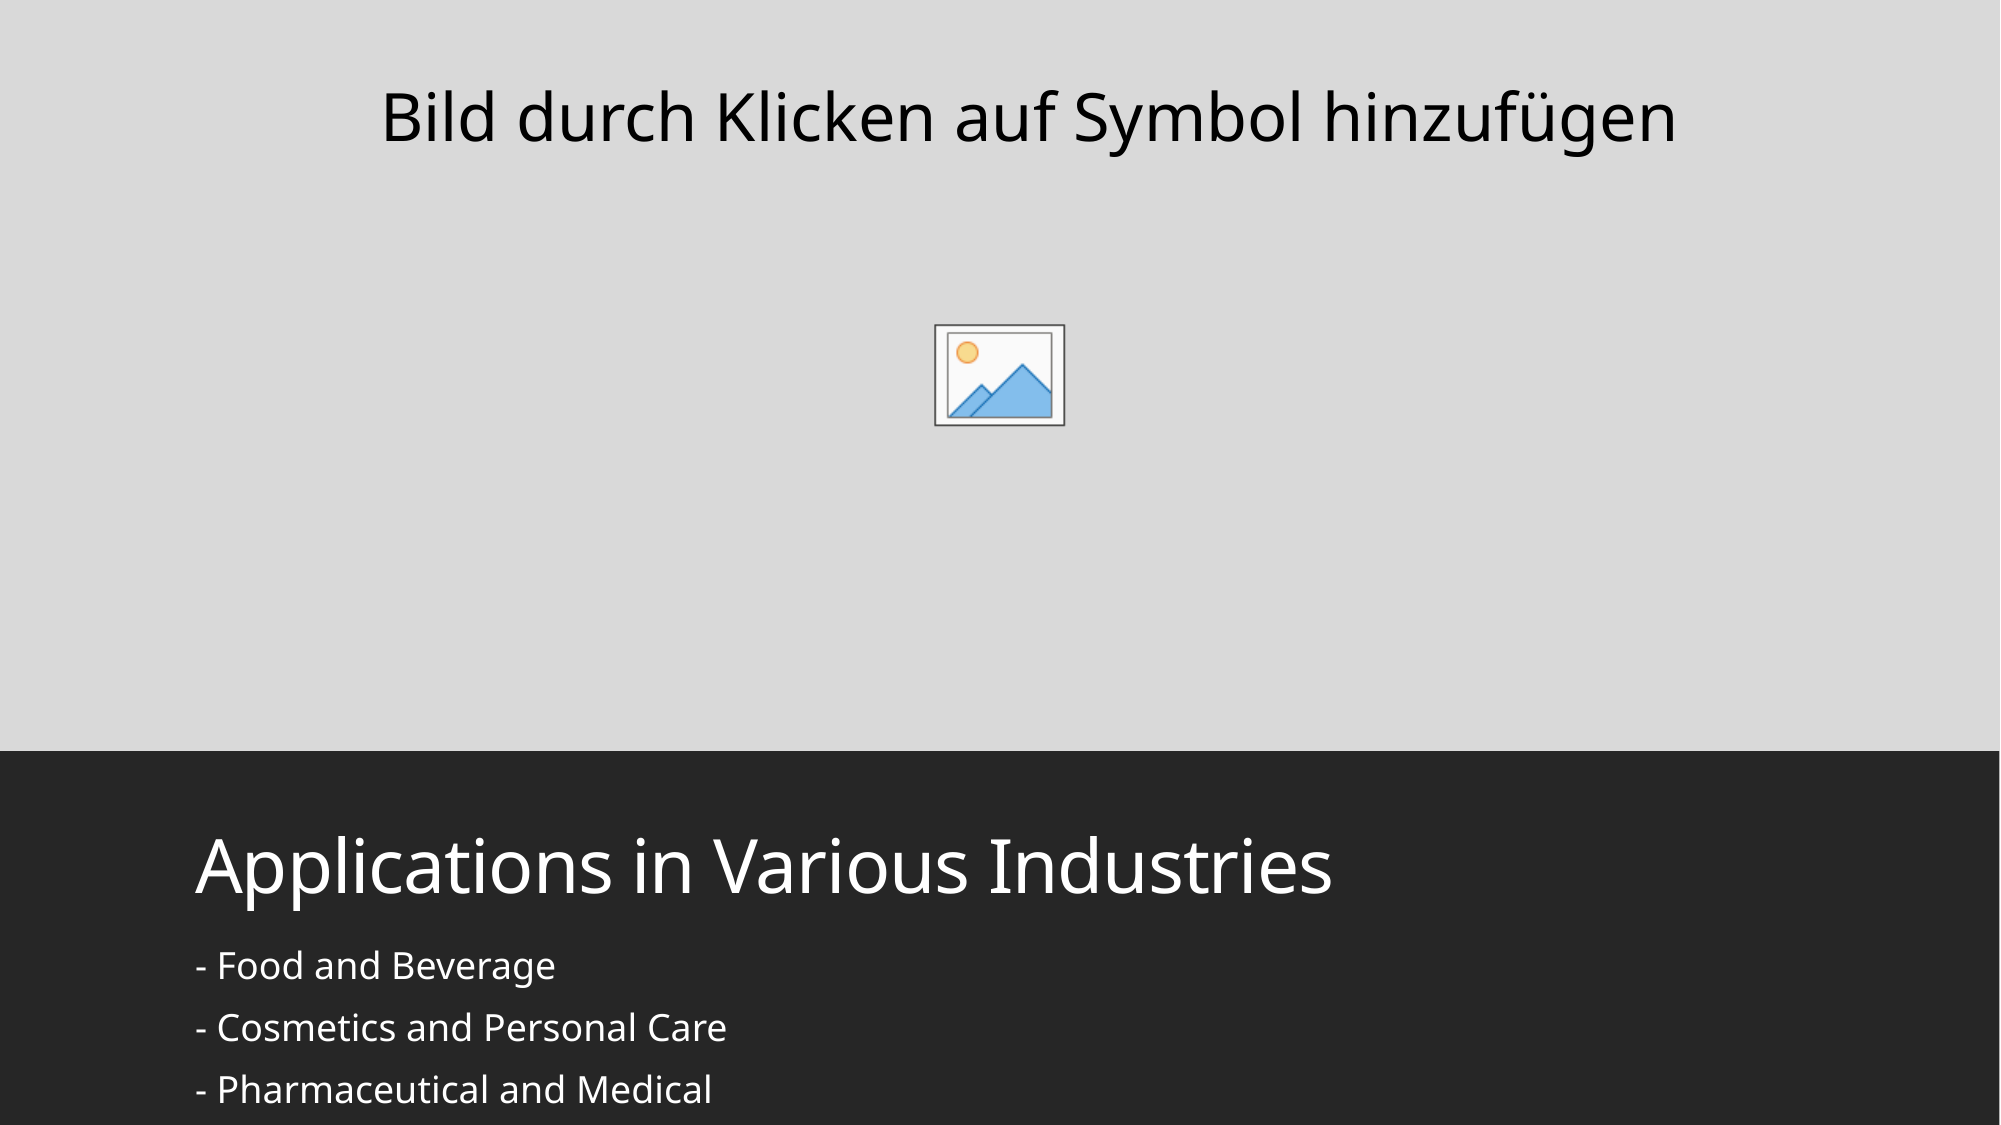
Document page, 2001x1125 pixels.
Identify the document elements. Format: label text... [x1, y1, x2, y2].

title Applications in Various Industries [180, 787, 1839, 910]
picture [0, 0, 2000, 752]
list - Food and Beverage - Cosmetics and Personal Care - Pharmaceutical and Medical - Agriculture [180, 937, 1839, 1038]
